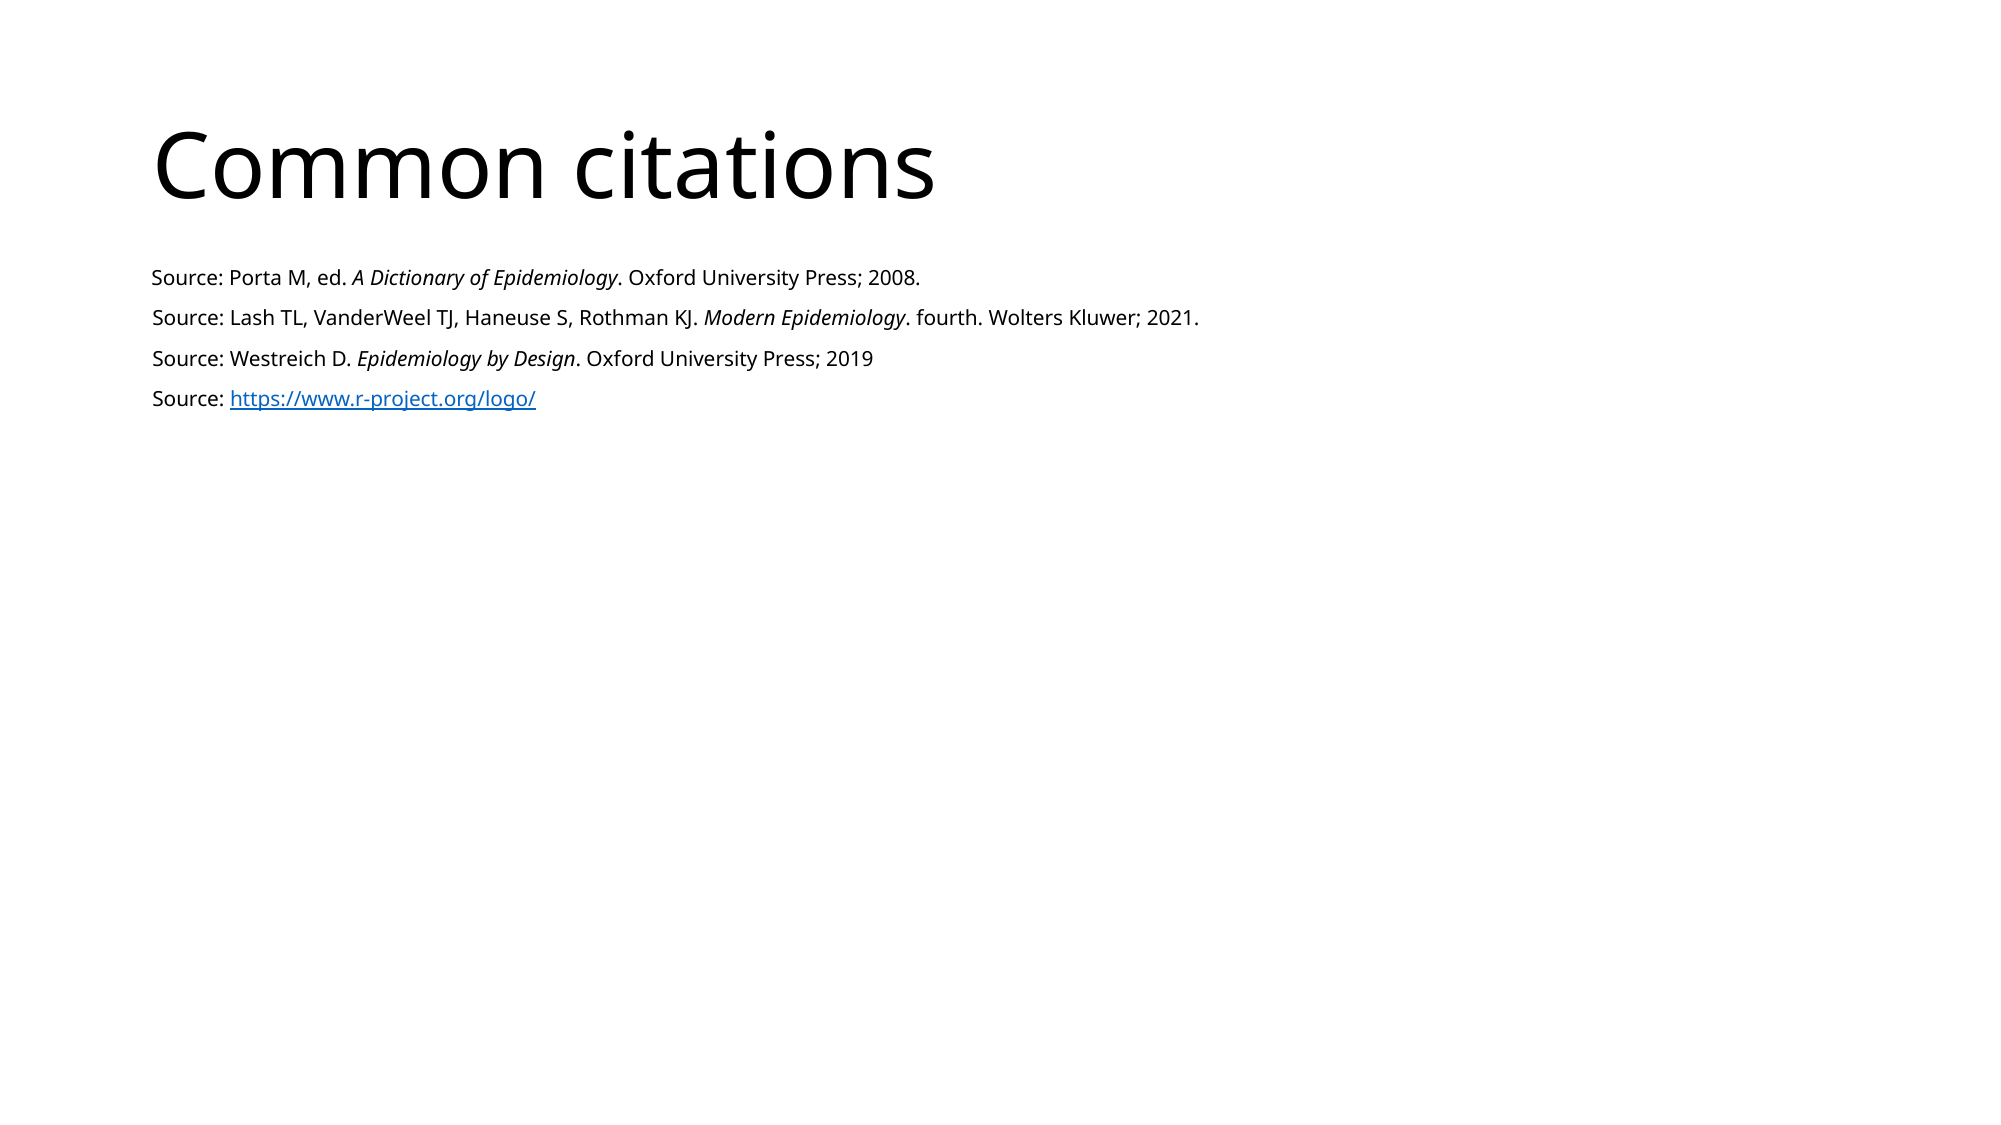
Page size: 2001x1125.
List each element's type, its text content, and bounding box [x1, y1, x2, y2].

text_box Source: Porta M, ed. A Dictionary of Epidemiology. Oxford University Press; 2008. [136, 257, 936, 297]
text_box Source: https://www.r-project.org/logo/ [137, 378, 2000, 422]
title Common citations [137, 59, 1863, 278]
text_box Source: Westreich D. Epidemiology by Design. Oxford University Press; 2019 [137, 337, 2000, 378]
text_box Source: Lash TL, VanderWeel TJ, Haneuse S, Rothman KJ. Modern Epidemiology. fourth. Wolters Kluwer; 2021. [137, 297, 1811, 337]
